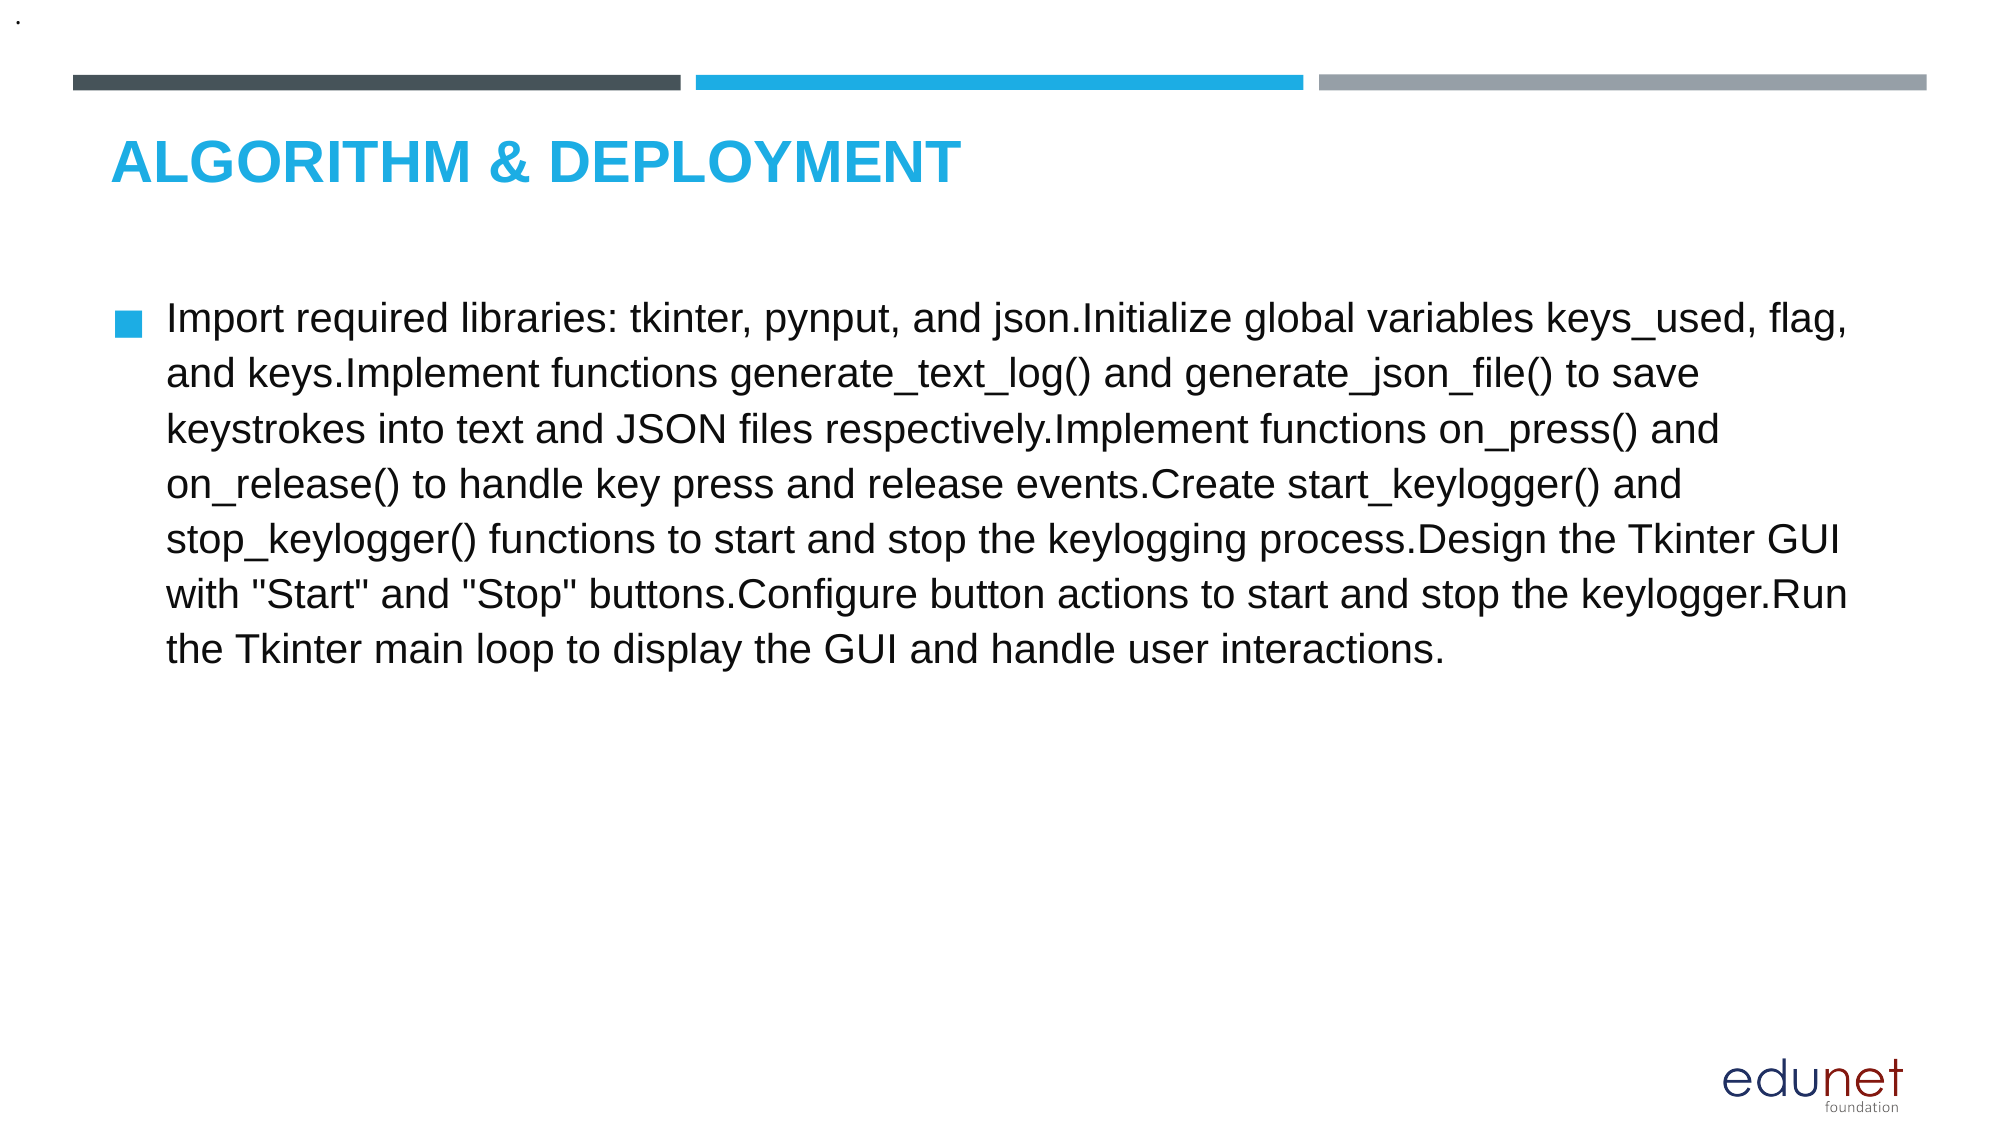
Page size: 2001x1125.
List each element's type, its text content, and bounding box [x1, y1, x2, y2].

title ALGORITHM & DEPLOYMENT [95, 115, 1905, 203]
picture [1719, 1056, 1905, 1116]
text_box . [0, 0, 37, 83]
list Import required libraries: tkinter, pynput, and json.Initialize global variables keys_used, flag, and keys.Implement functions generate_text_log() and generate_json_file() to save keystrokes into text and JSON files respectively.Implement functions on_press() and on_release() to handle key press and release events.Create start_keylogger() and stop_keylogger() functions to start and stop the keylogging process.Design the Tkinter GUI with "Start" and "Stop" buttons.Configure button actions to start and stop the keylogger.Run the Tkinter main loop to display the GUI and handle user interactions. [76, 264, 1886, 939]
